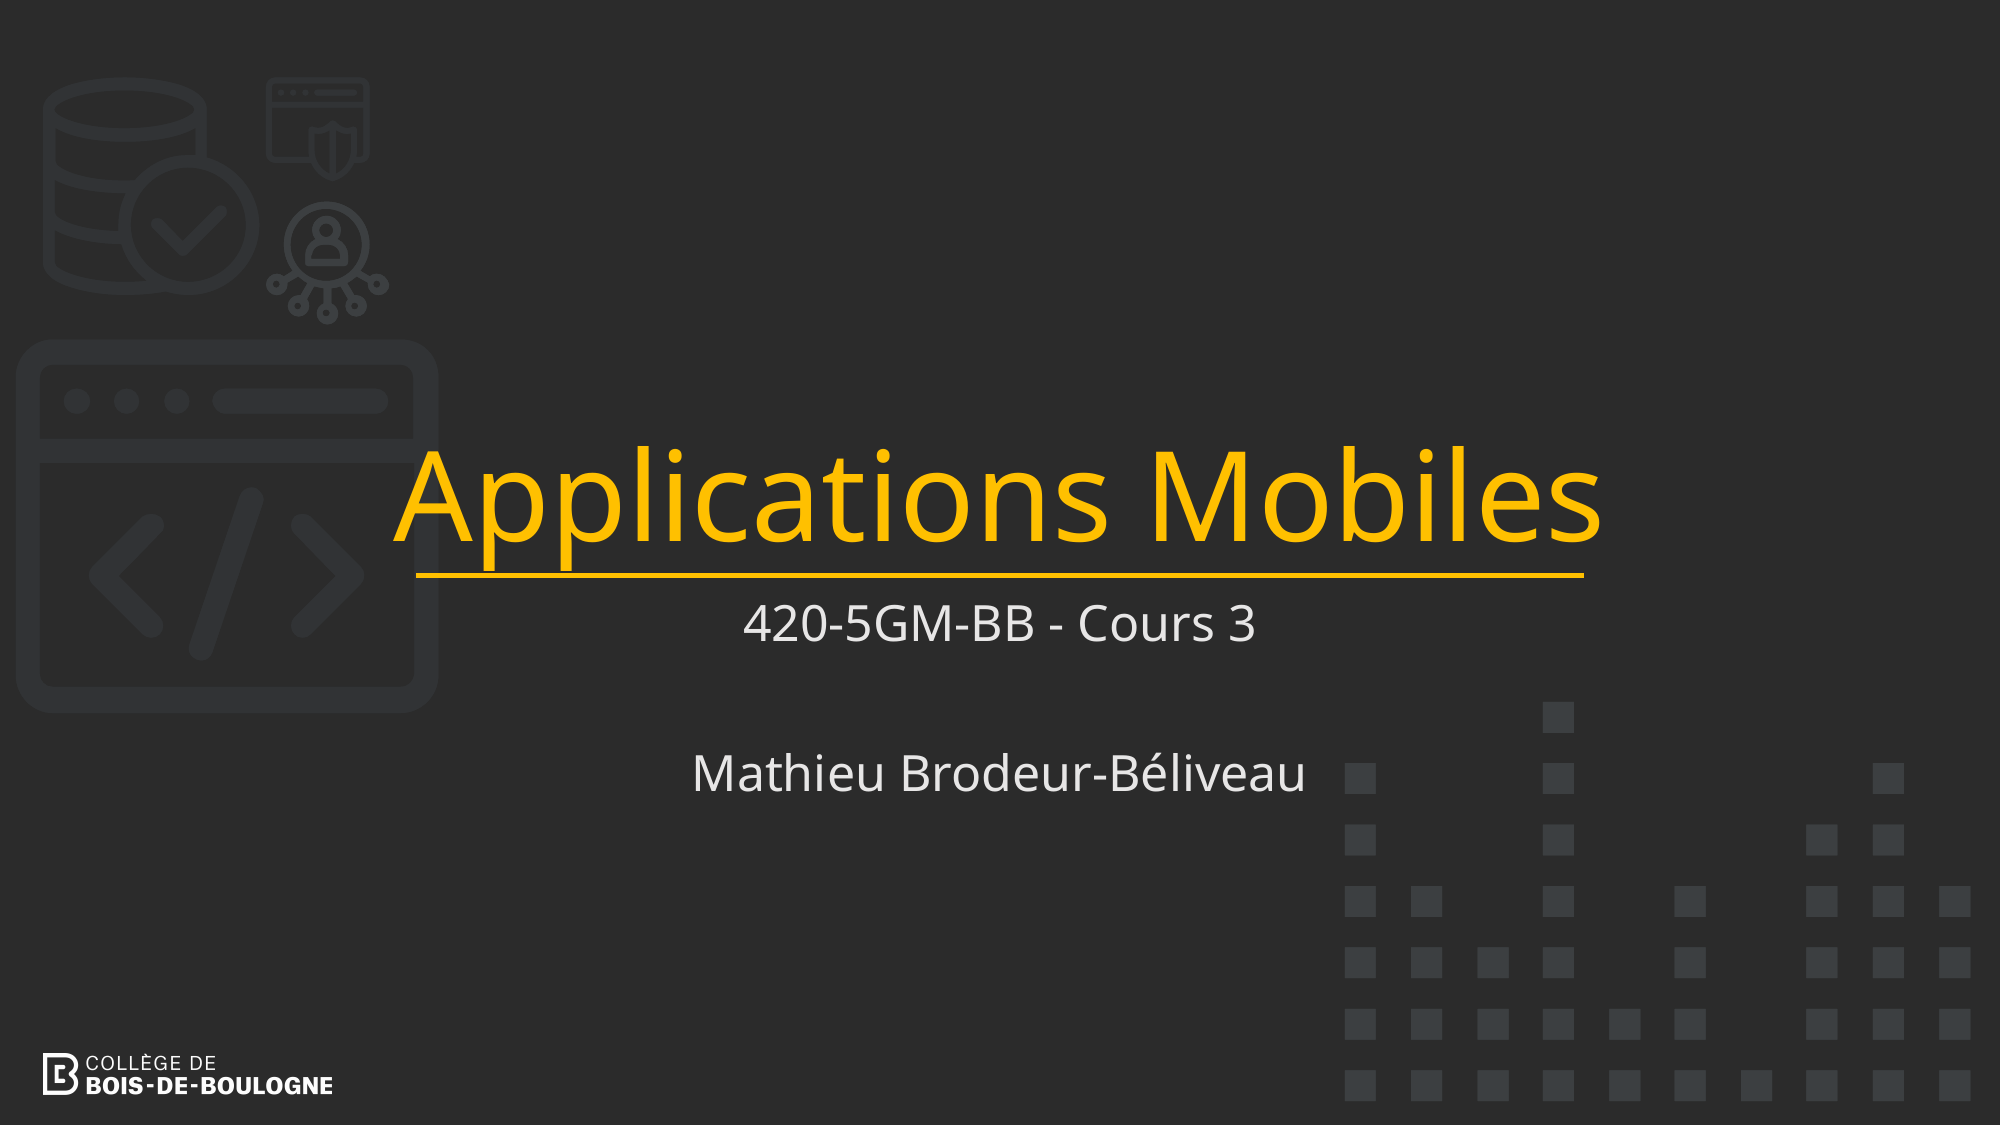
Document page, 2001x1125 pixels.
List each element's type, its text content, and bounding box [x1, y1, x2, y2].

subtitle 420-5GM-BB - Cours 3 Mathieu Brodeur-Béliveau [249, 590, 1750, 863]
title Applications Mobiles [249, 184, 1750, 576]
picture [43, 1053, 332, 1095]
